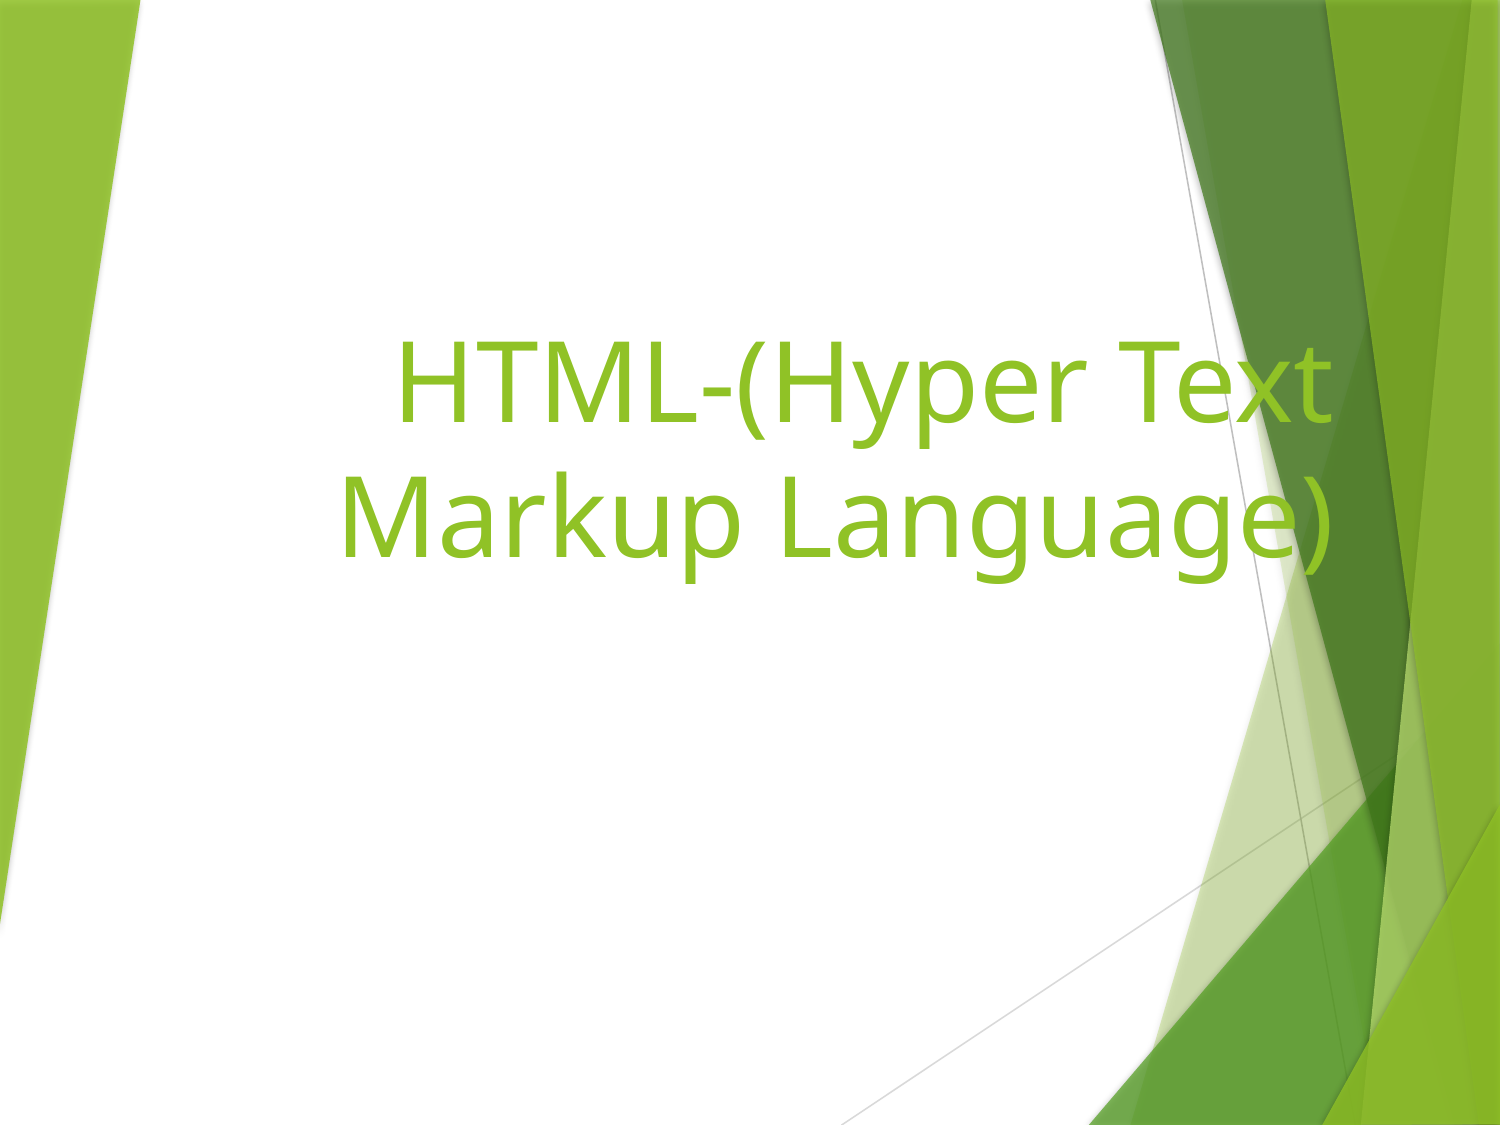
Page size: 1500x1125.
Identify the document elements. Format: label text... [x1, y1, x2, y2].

title HTML-(Hyper Text Markup Language) [112, 0, 1350, 588]
